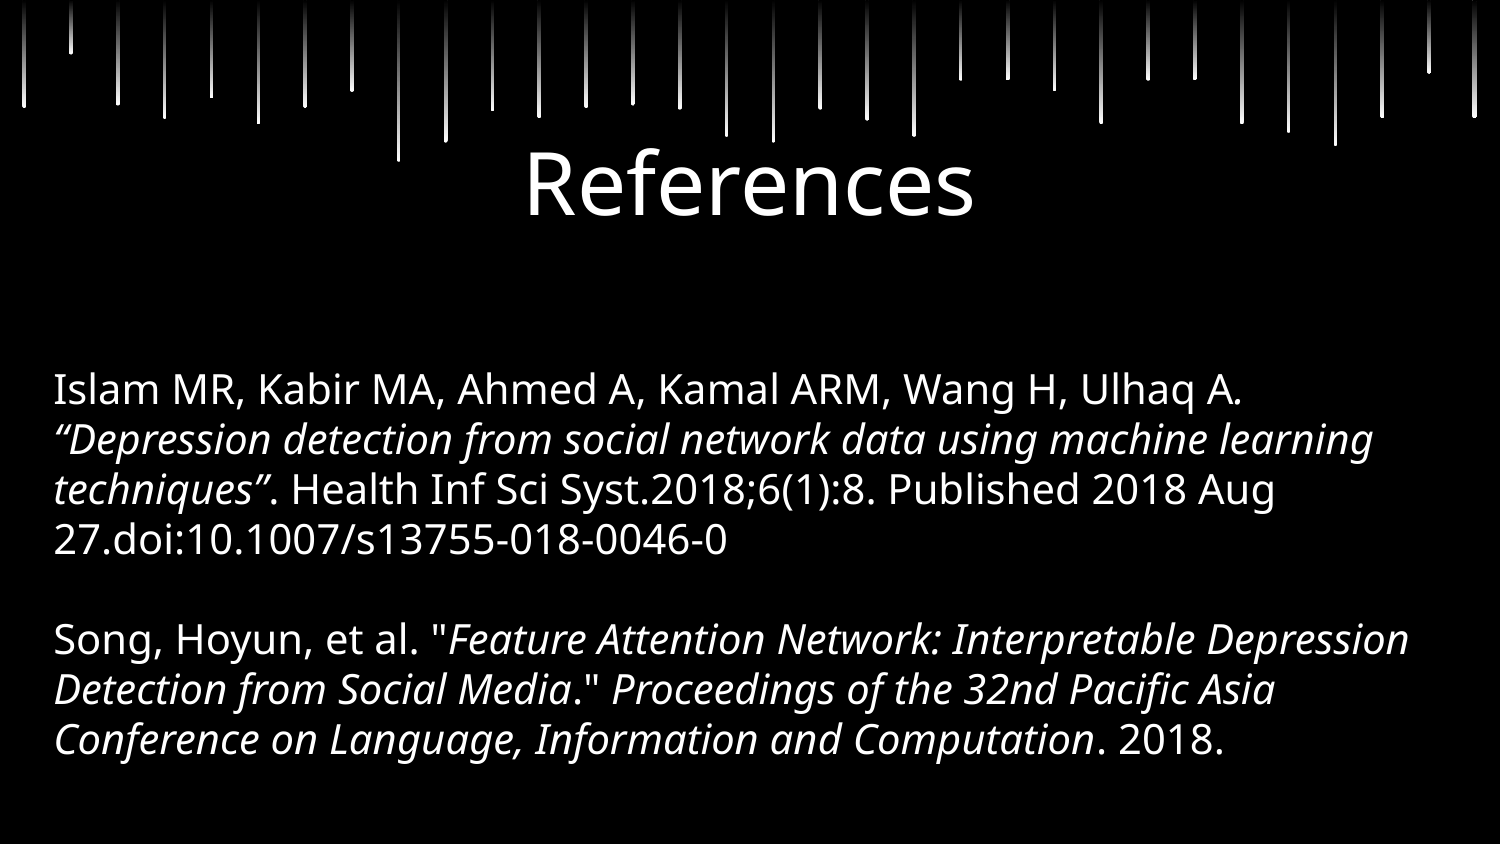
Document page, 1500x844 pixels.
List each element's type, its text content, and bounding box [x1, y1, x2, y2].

text_box References [374, 120, 1125, 240]
text_box Islam MR, Kabir MA, Ahmed A, Kamal ARM, Wang H, Ulhaq A. “Depression detection from social network data using machine learning techniques”. Health Inf Sci Syst.2018;6(1):8. Published 2018 Aug 27.doi:10.1007/s13755-018-0046-0 Song, Hoyun, et al. "Feature Attention Network: Interpretable Depression Detection from Social Media." Proceedings of the 32nd Pacific Asia Conference on Language, Information and Computation. 2018. [38, 355, 1462, 770]
